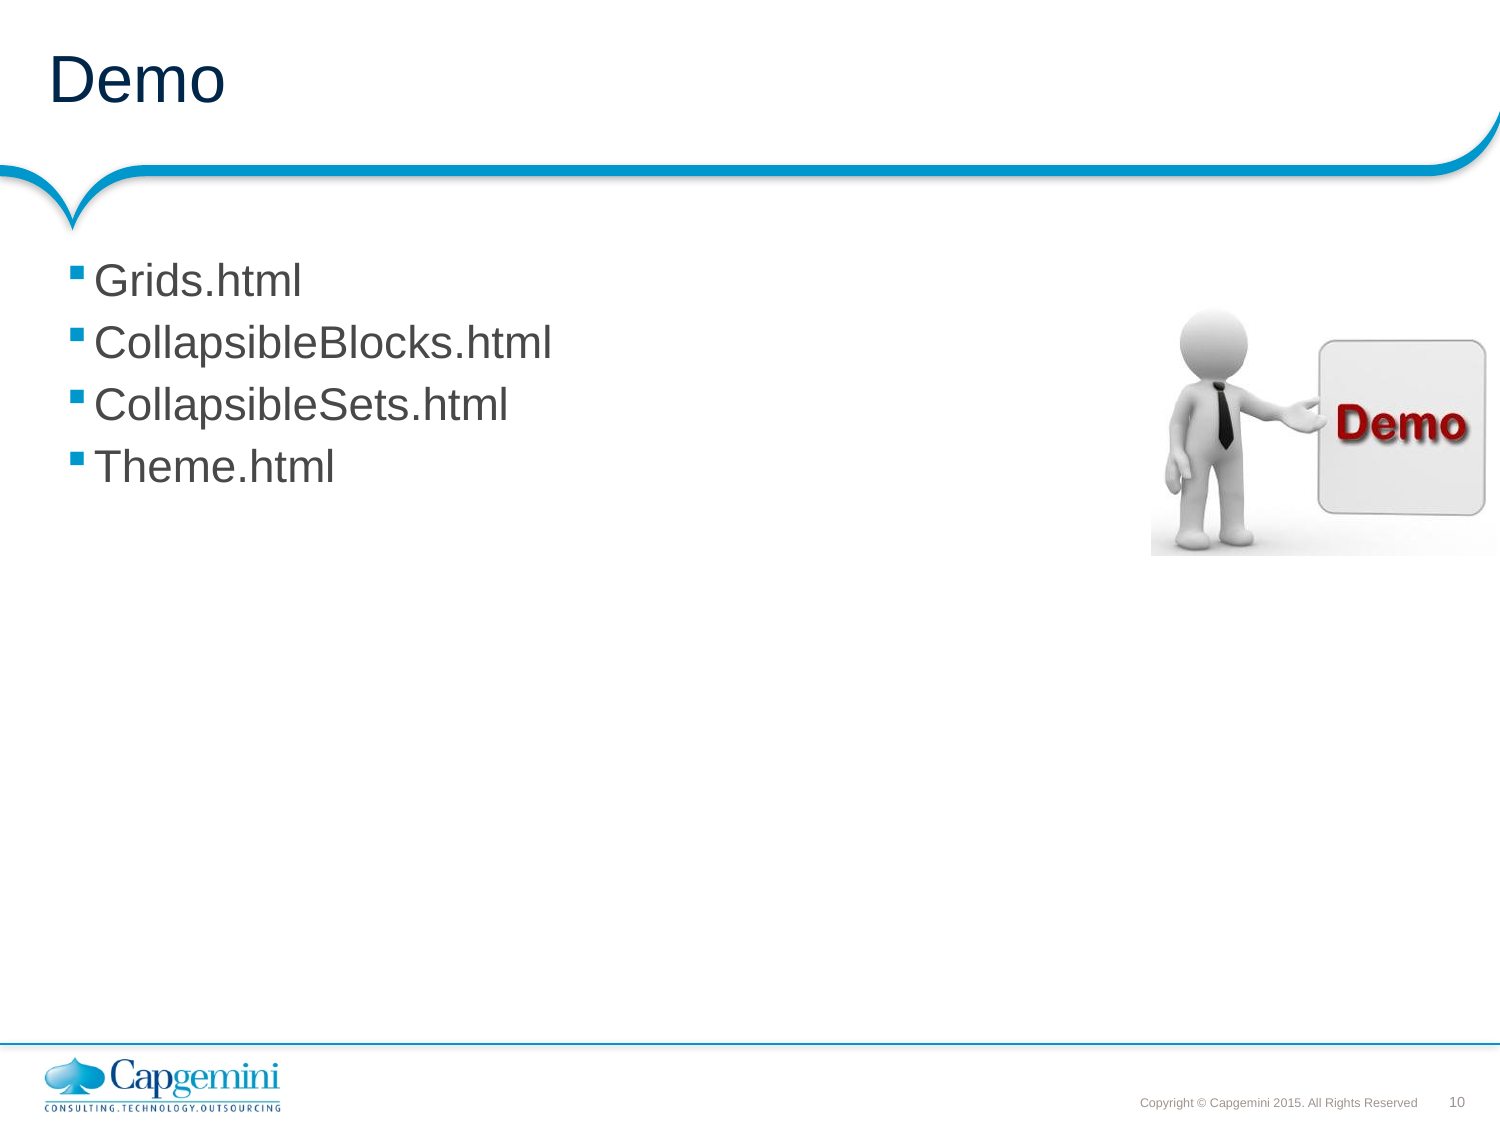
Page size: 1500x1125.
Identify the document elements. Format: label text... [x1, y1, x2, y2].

picture [1151, 299, 1497, 556]
title Demo [0, 0, 1500, 165]
list Grids.html CollapsibleBlocks.html CollapsibleSets.html Theme.html [48, 245, 1140, 1007]
picture [44, 1056, 281, 1113]
